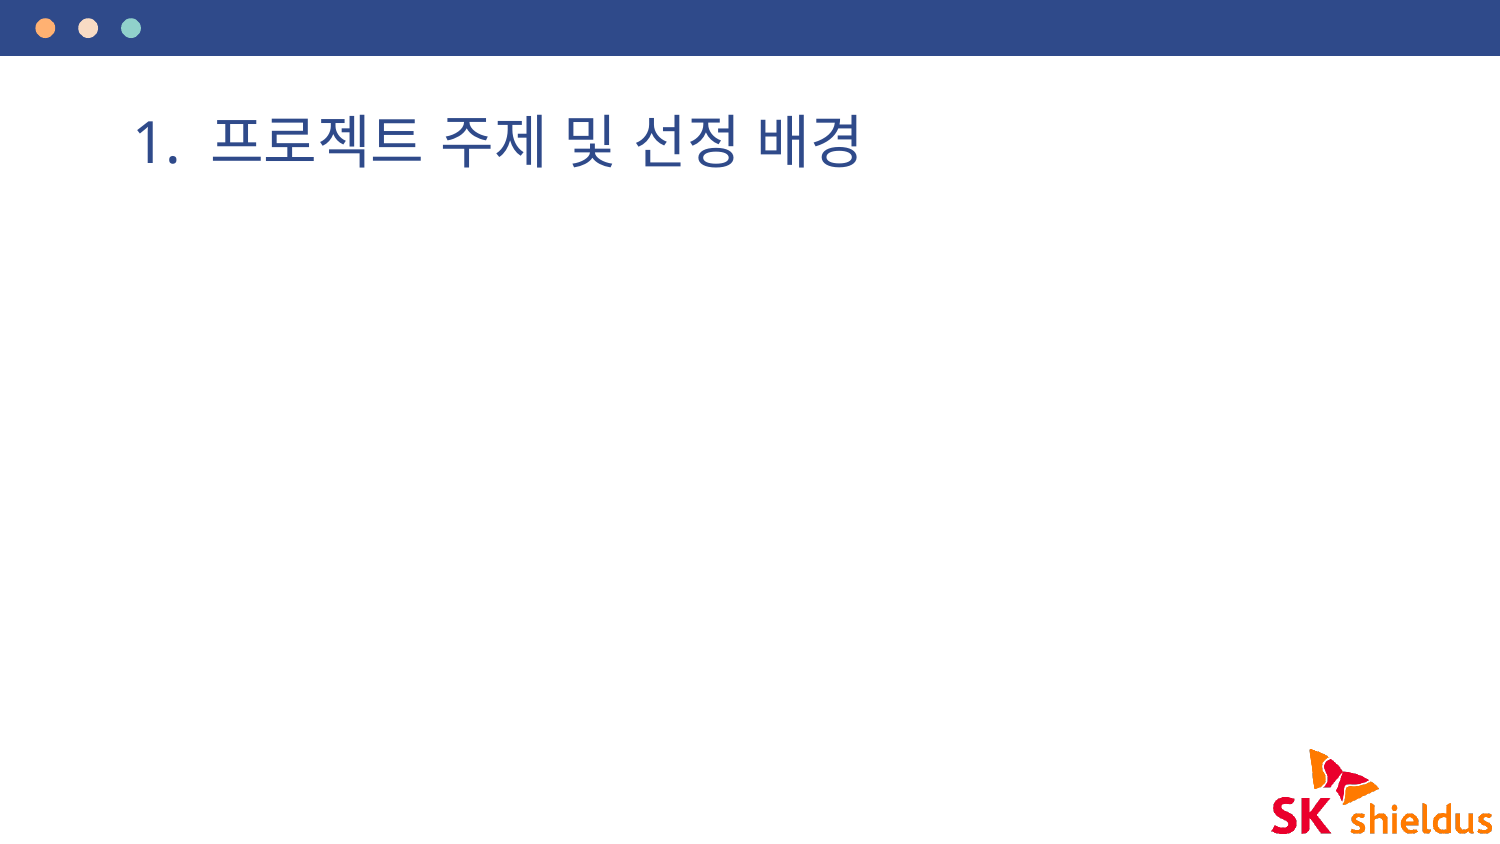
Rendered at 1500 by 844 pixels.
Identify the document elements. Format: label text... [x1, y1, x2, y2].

title 1. 프로젝트 주제 및 선정 배경 [117, 90, 1383, 167]
picture [1271, 749, 1492, 834]
